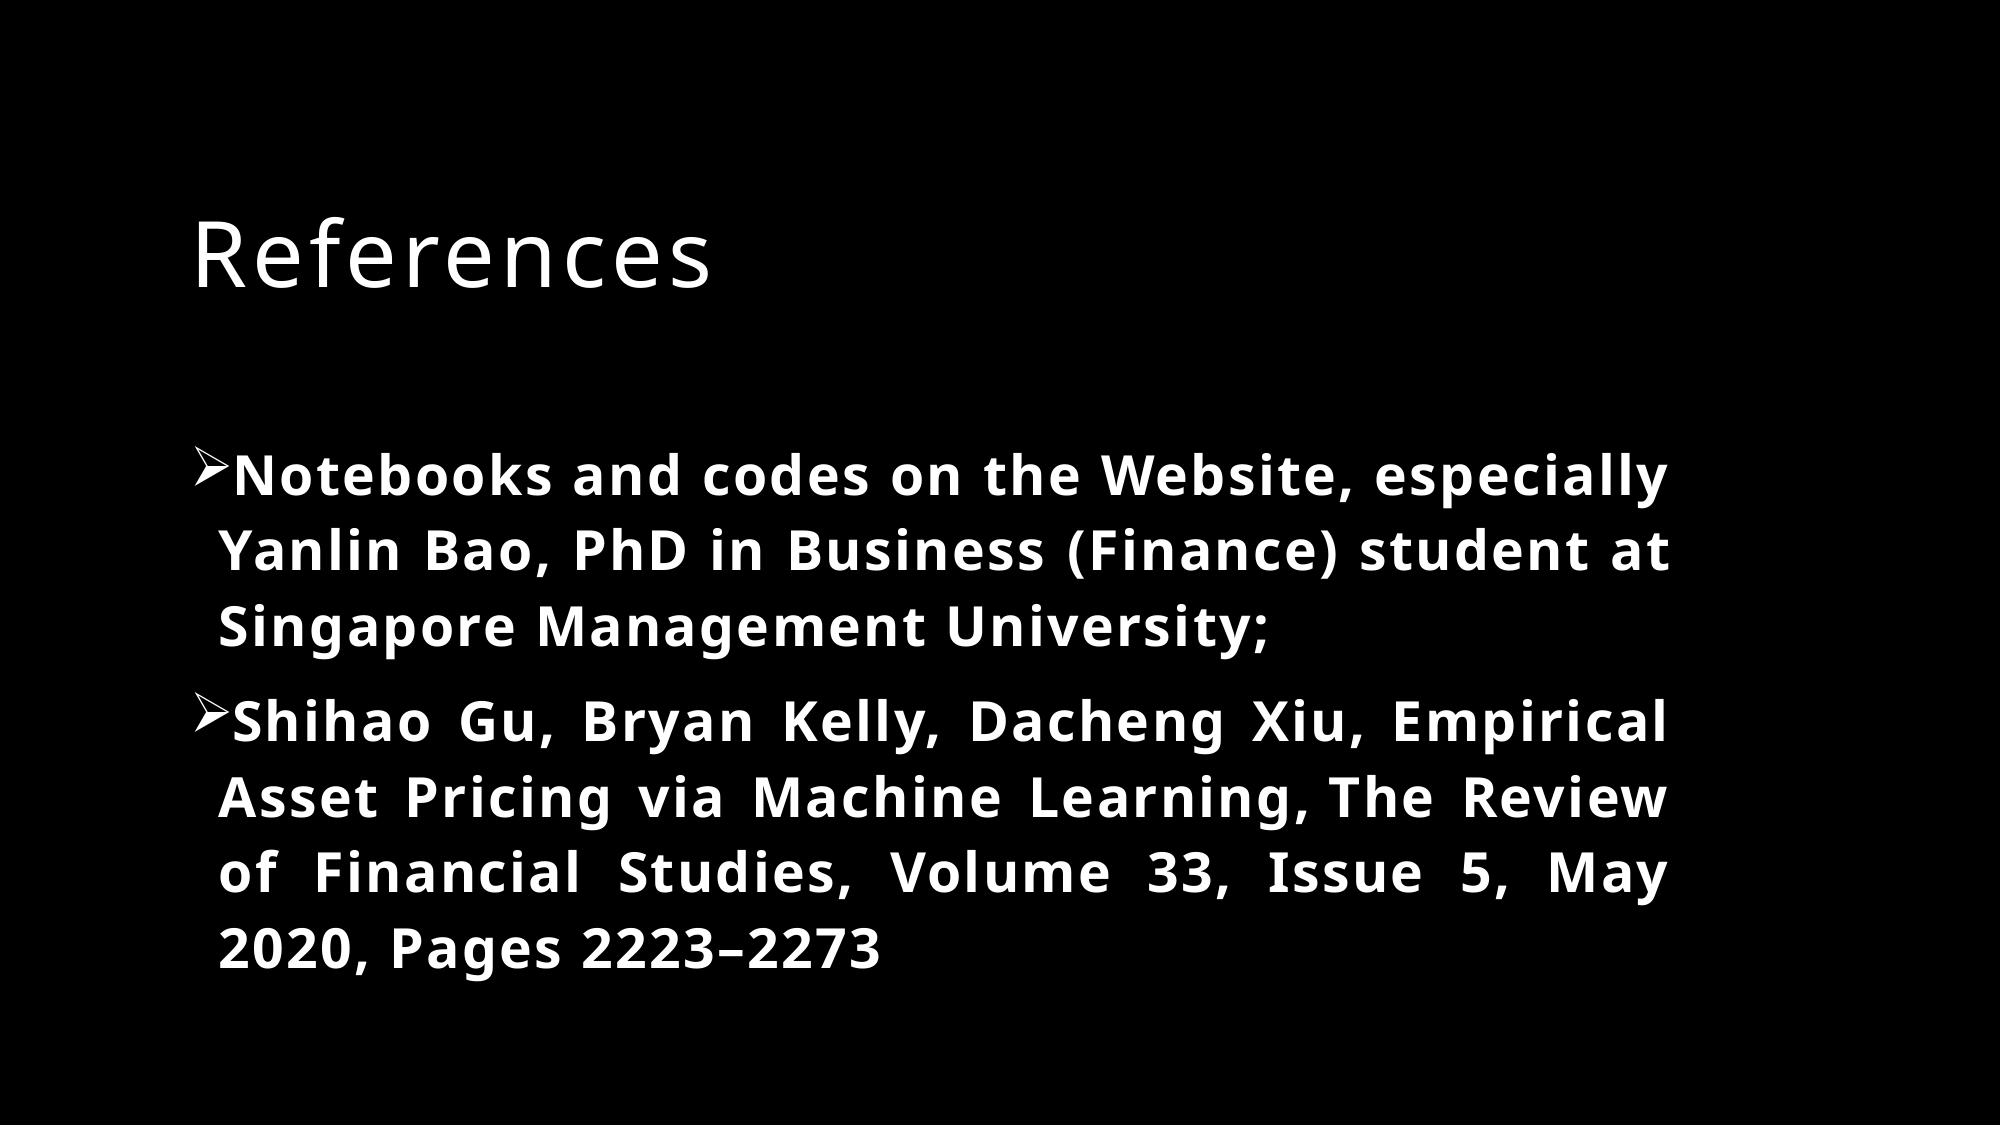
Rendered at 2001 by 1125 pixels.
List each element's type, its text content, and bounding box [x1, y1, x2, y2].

list Notebooks and codes on the Website, especially Yanlin Bao, PhD in Business (Finance) student at Singapore Management University; Shihao Gu, Bryan Kelly, Dacheng Xiu, Empirical Asset Pricing via Machine Learning, The Review of Financial Studies, Volume 33, Issue 5, May 2020, Pages 2223–2273 [172, 412, 1692, 1053]
title References [172, 155, 1806, 333]
